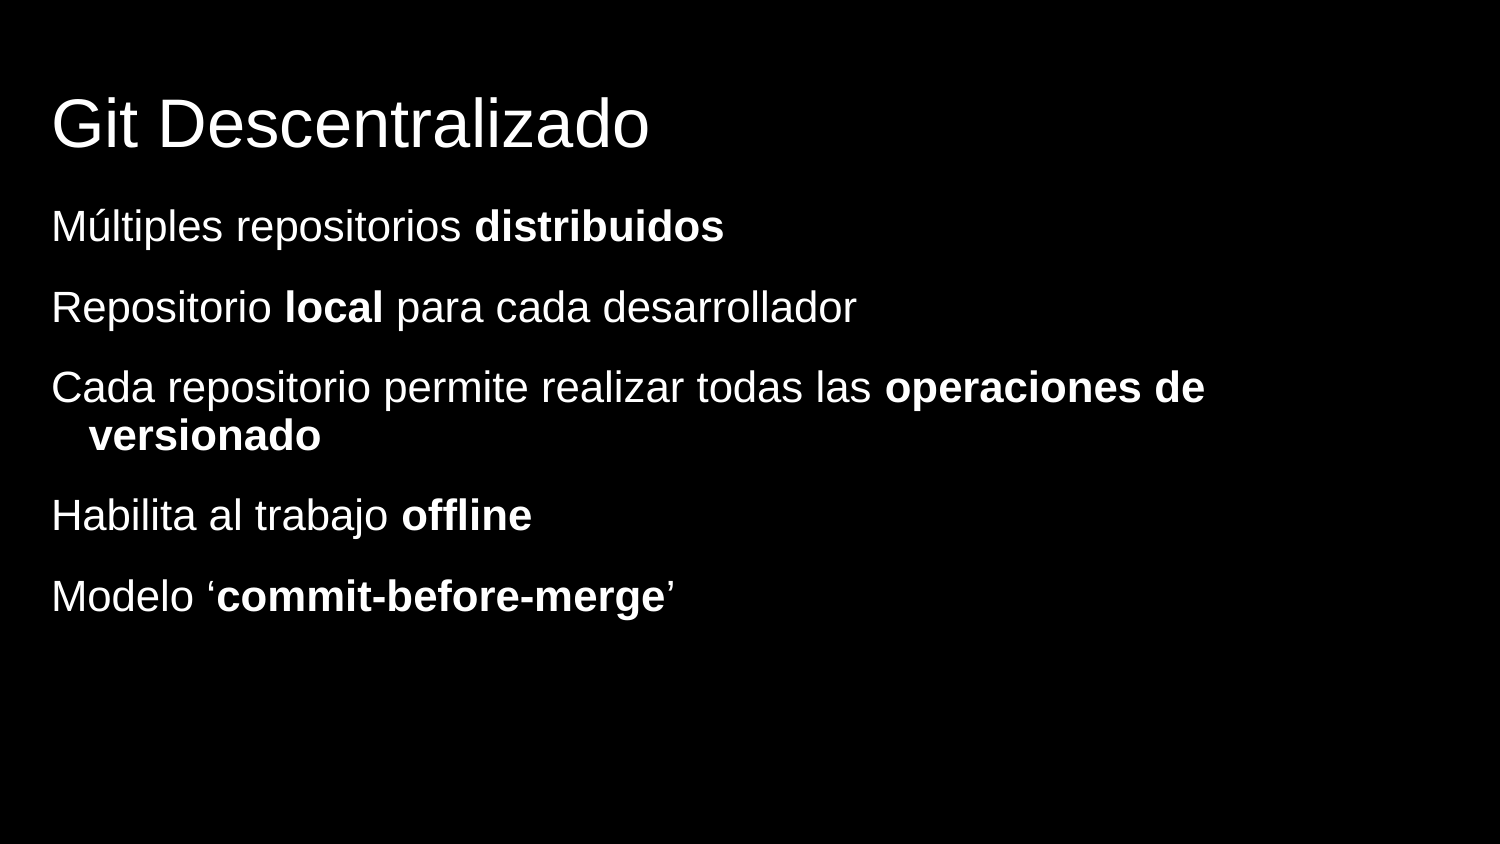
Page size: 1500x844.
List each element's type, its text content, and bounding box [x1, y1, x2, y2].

list Múltiples repositorios distribuidos Repositorio local para cada desarrollador Cada repositorio permite realizar todas las operaciones de versionado Habilita al trabajo offline Modelo ‘commit-before-merge’ [51, 189, 1449, 750]
title Git Descentralizado [51, 72, 1449, 167]
